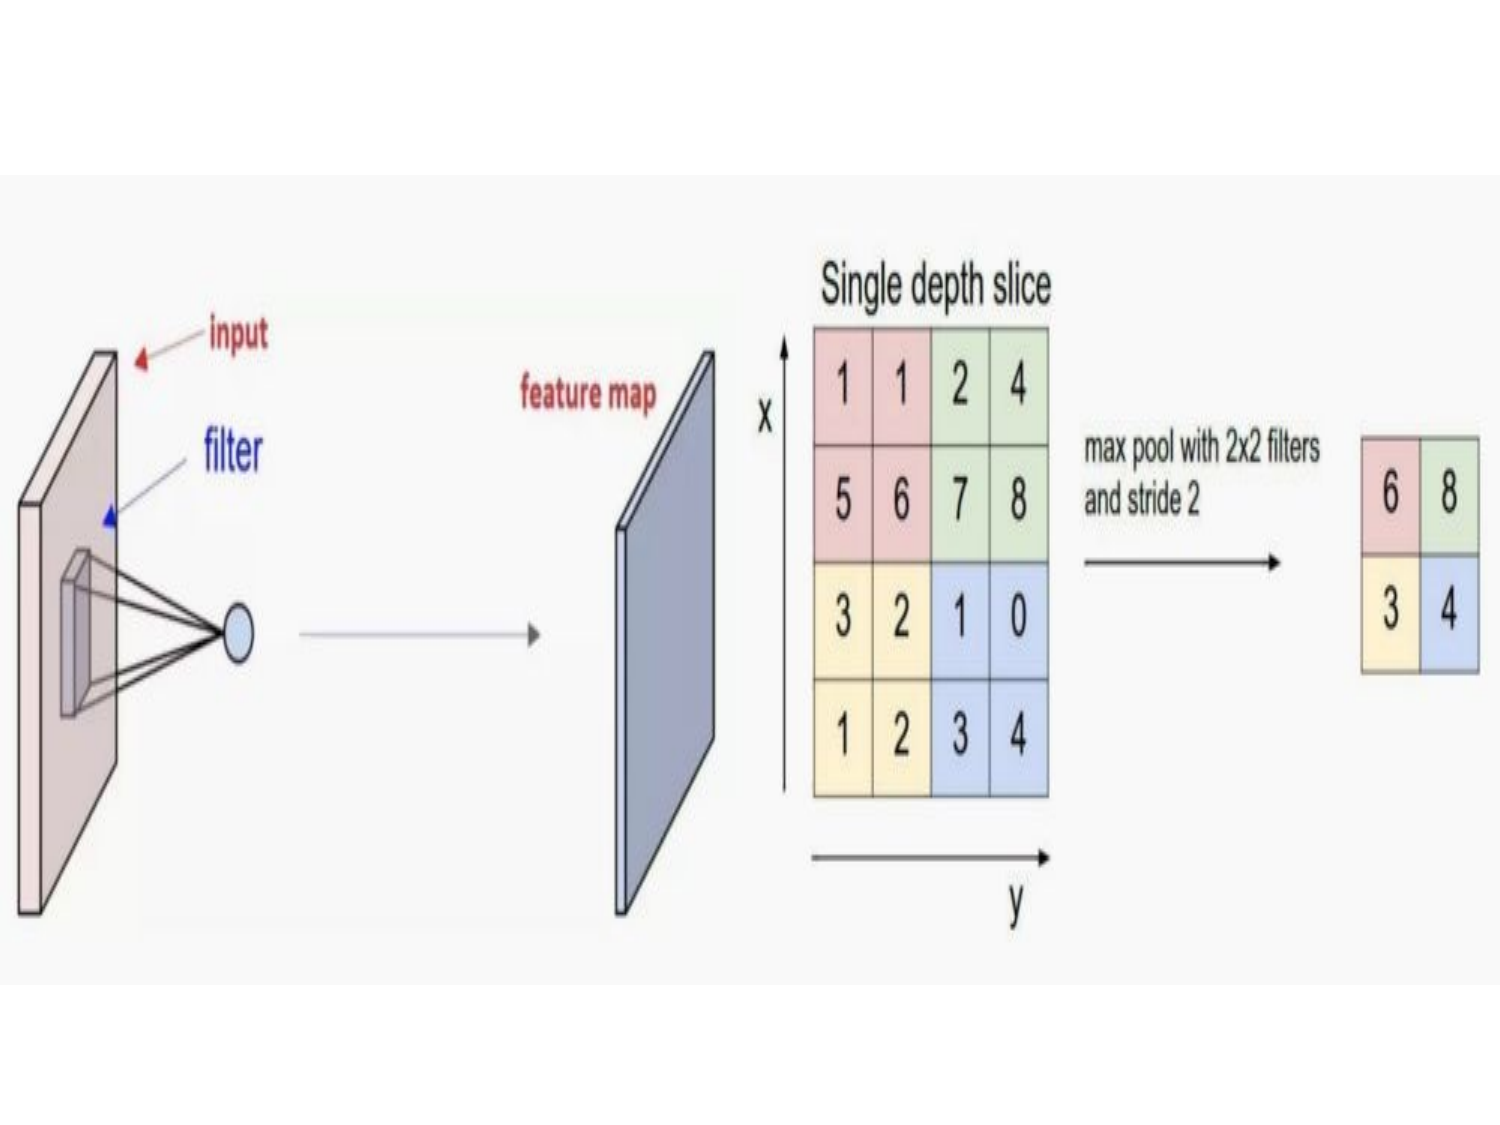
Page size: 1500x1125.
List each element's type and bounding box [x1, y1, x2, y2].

text_box [0, 175, 1500, 985]
